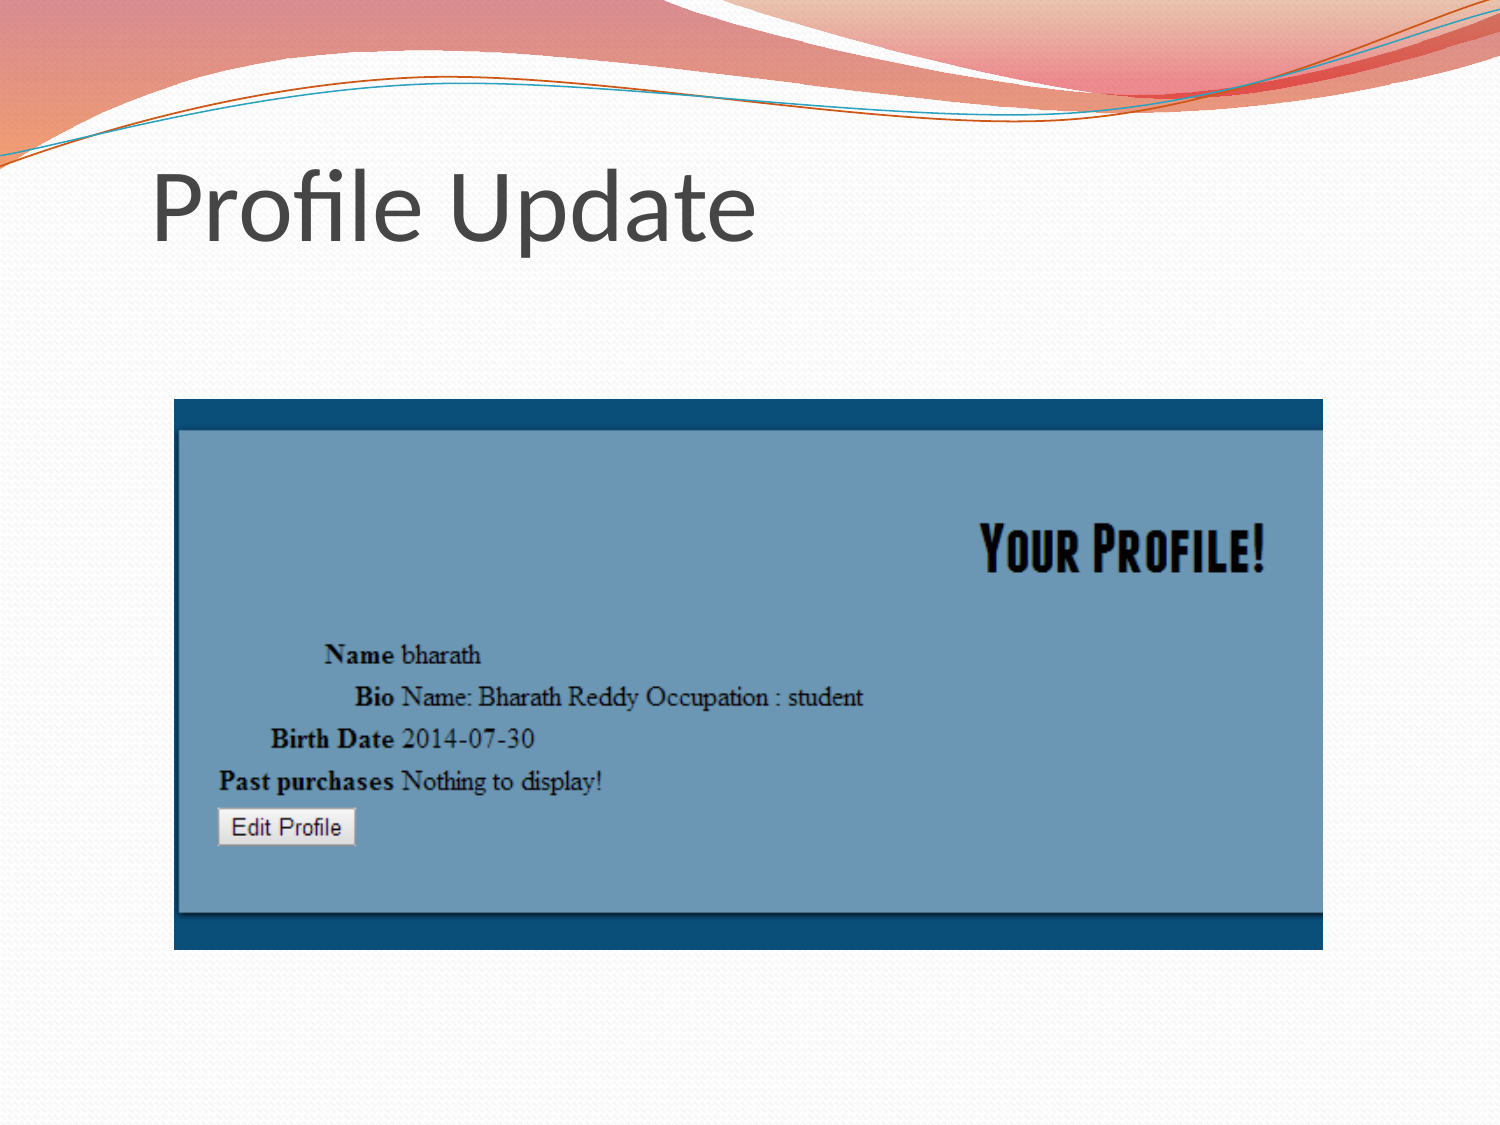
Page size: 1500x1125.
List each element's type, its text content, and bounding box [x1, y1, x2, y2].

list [174, 399, 1323, 951]
title Profile Update [150, 75, 1500, 263]
